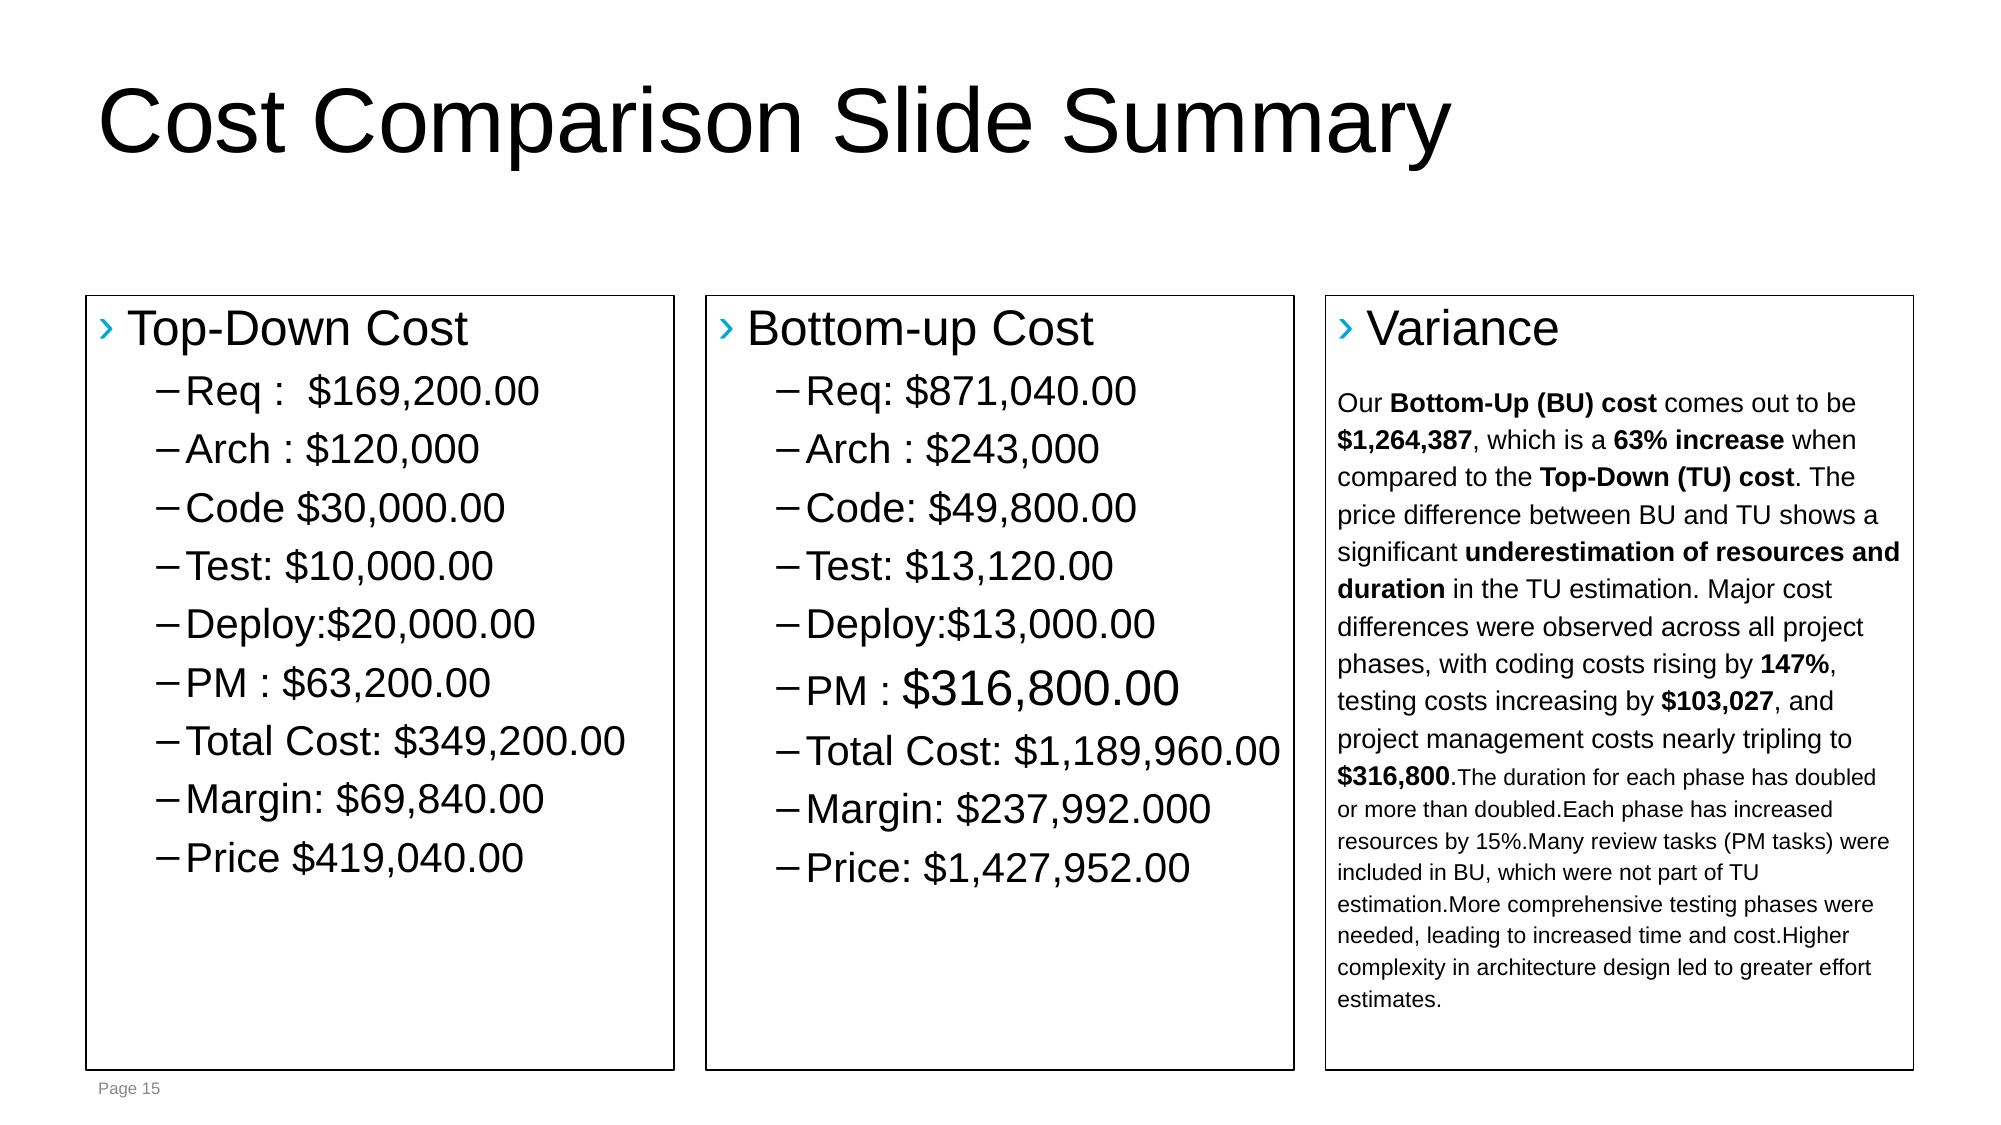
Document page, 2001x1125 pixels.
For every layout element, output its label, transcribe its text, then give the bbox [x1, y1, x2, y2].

list Top-Down Cost Req : $169,200.00 Arch : $120,000 Code $30,000.00 Test: $10,000.00 Deploy:$20,000.00 PM : $63,200.00 Total Cost: $349,200.00 Margin: $69,840.00 Price $419,040.00 [86, 295, 674, 1071]
title Cost Comparison Slide Summary [86, 39, 1726, 218]
list Variance Our Bottom-Up (BU) cost comes out to be $1,264,387, which is a 63% increase when compared to the Top-Down (TU) cost. The price difference between BU and TU shows a significant underestimation of resources and duration in the TU estimation. Major cost differences were observed across all project phases, with coding costs rising by 147%, testing costs increasing by $103,027, and project management costs nearly tripling to $316,800.The duration for each phase has doubled or more than doubled.Each phase has increased resources by 15%.Many review tasks (PM tasks) were included in BU, which were not part of TU estimation.More comprehensive testing phases were needed, leading to increased time and cost.Higher complexity in architecture design led to greater effort estimates. [1325, 295, 1914, 1071]
list Bottom-up Cost Req: $871,040.00 Arch : $243,000 Code: $49,800.00 Test: $13,120.00 Deploy:$13,000.00 PM : $316,800.00 Total Cost: $1,189,960.00 Margin: $237,992.000 Price: $1,427,952.00 [706, 295, 1295, 1071]
